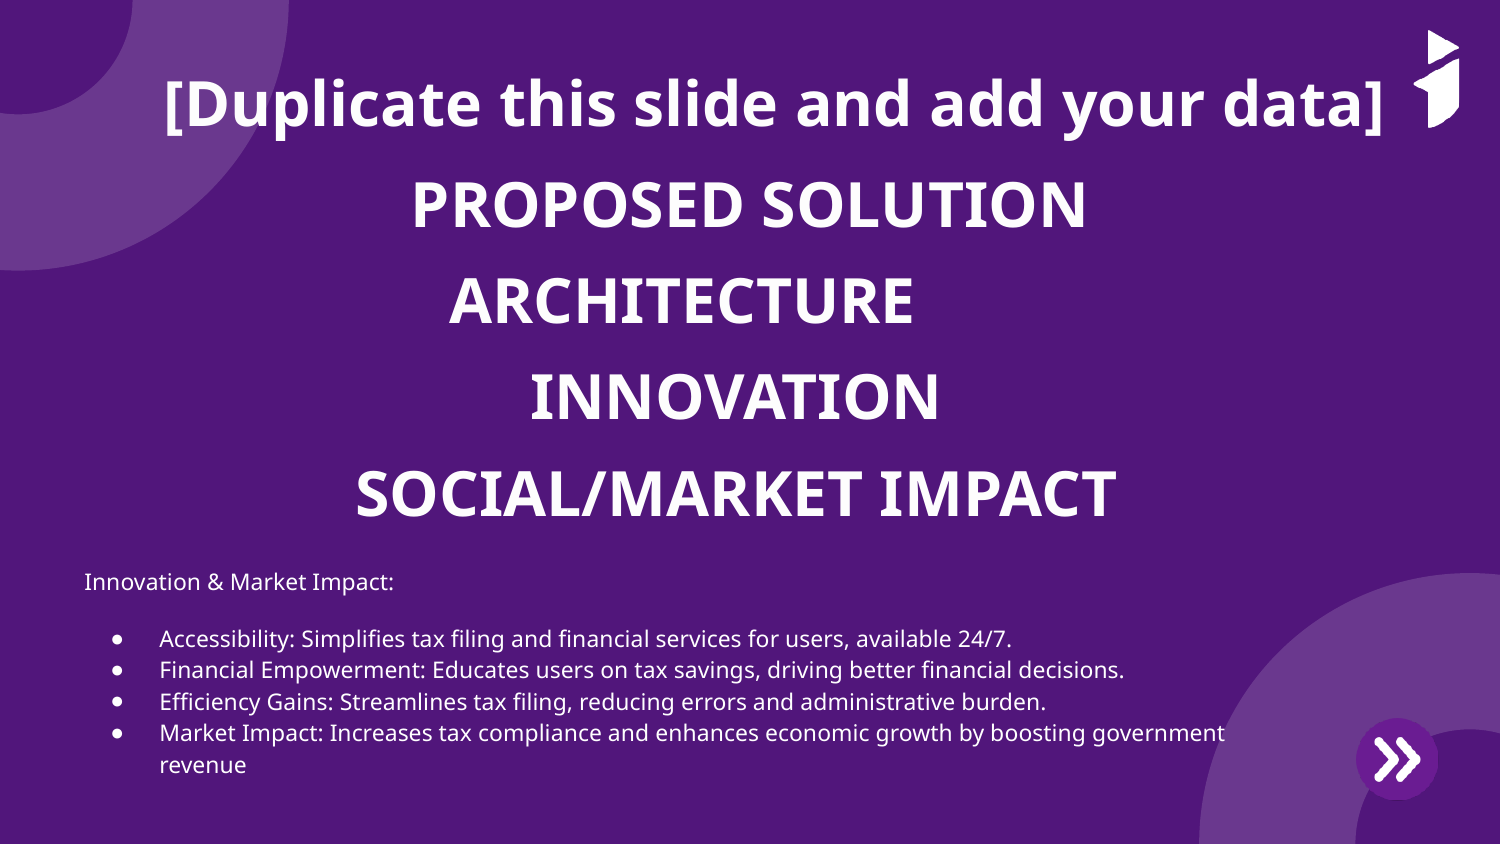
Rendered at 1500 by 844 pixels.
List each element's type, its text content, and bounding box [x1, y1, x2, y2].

text_box INNOVATION [530, 327, 970, 423]
text_box [1413, 30, 1460, 129]
text_box Innovation & Market Impact: Accessibility: Simplifies tax filing and financial services for users, available 24/7. Financial Empowerment: Educates users on tax savings, driving better financial decisions. Efficiency Gains: Streamlines tax filing, reducing errors and administrative burden. Market Impact: Increases tax compliance and enhances economic growth by boosting government revenue [84, 563, 1288, 843]
text_box [1356, 718, 1439, 801]
text_box [0, 0, 211, 193]
text_box [1277, 651, 1500, 844]
text_box SOCIAL/MARKET IMPACT [355, 423, 1145, 529]
text_box PROPOSED SOLUTION [282, 139, 1218, 240]
text_box [Duplicate this slide and add your data] [163, 33, 1398, 139]
text_box ARCHITECTURE [449, 231, 1051, 337]
